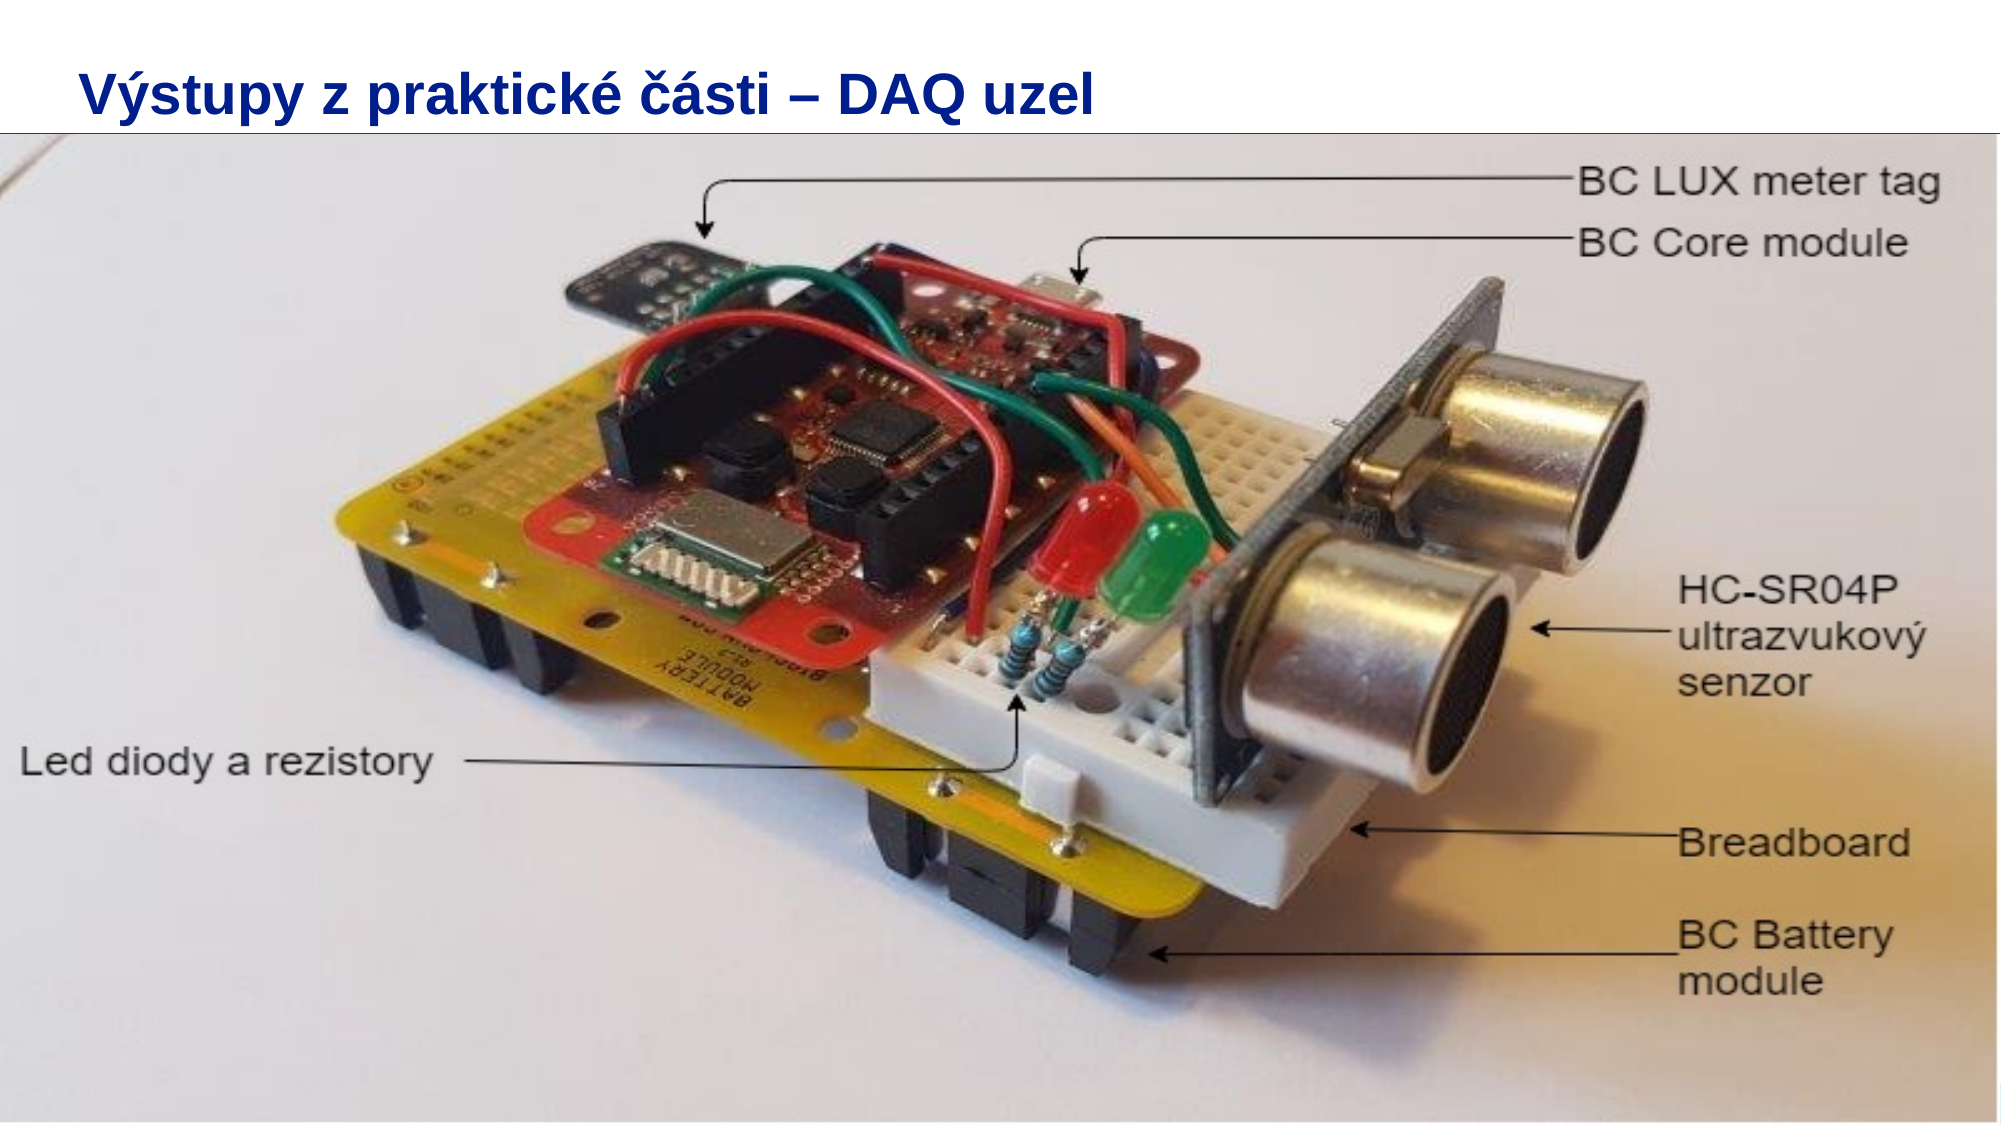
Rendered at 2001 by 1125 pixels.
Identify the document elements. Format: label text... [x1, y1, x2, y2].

picture [0, 134, 2000, 1125]
title Výstupy z praktické části – DAQ uzel [78, 0, 1922, 134]
